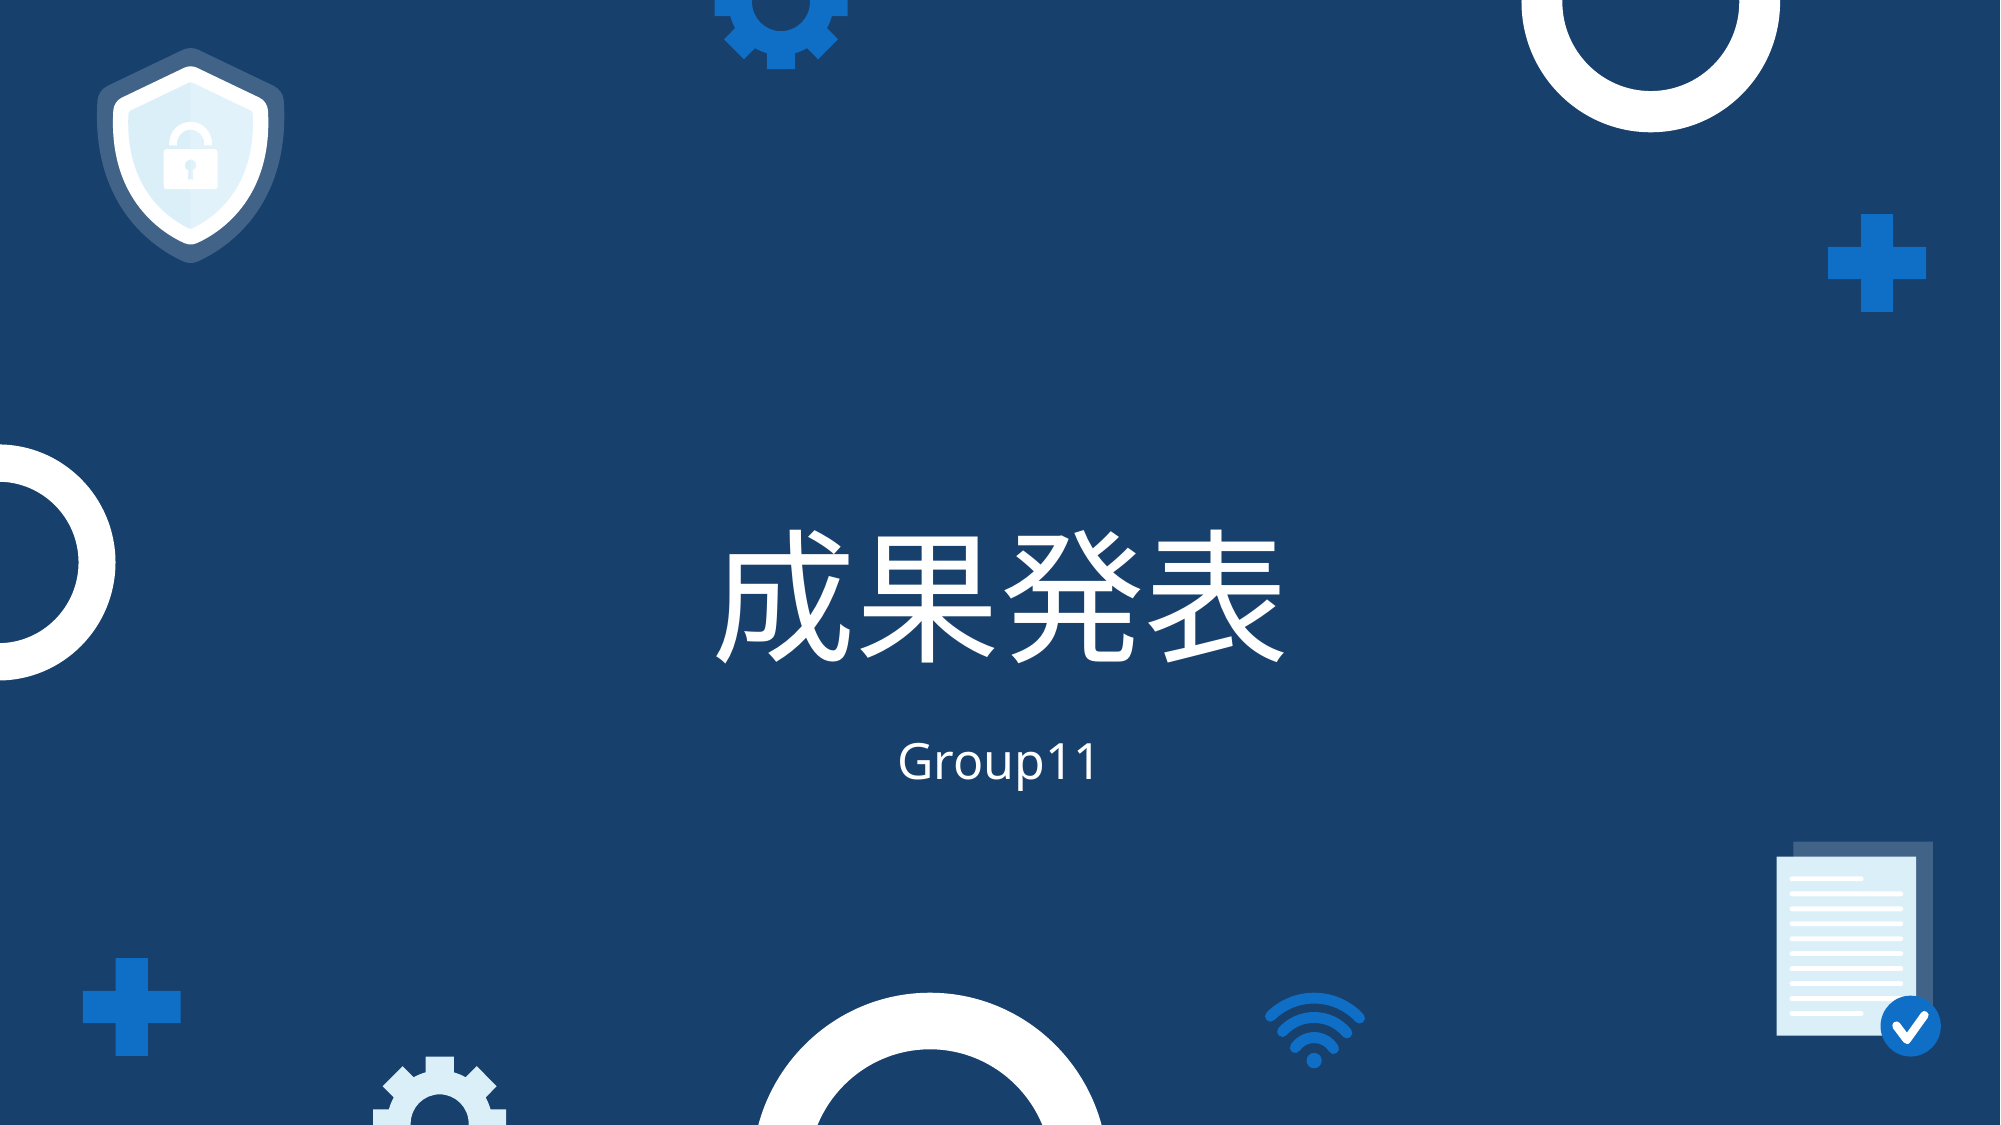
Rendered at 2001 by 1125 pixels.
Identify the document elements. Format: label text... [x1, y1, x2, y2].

title 成果発表 [373, 315, 1627, 699]
subtitle Group11 [373, 719, 1627, 799]
